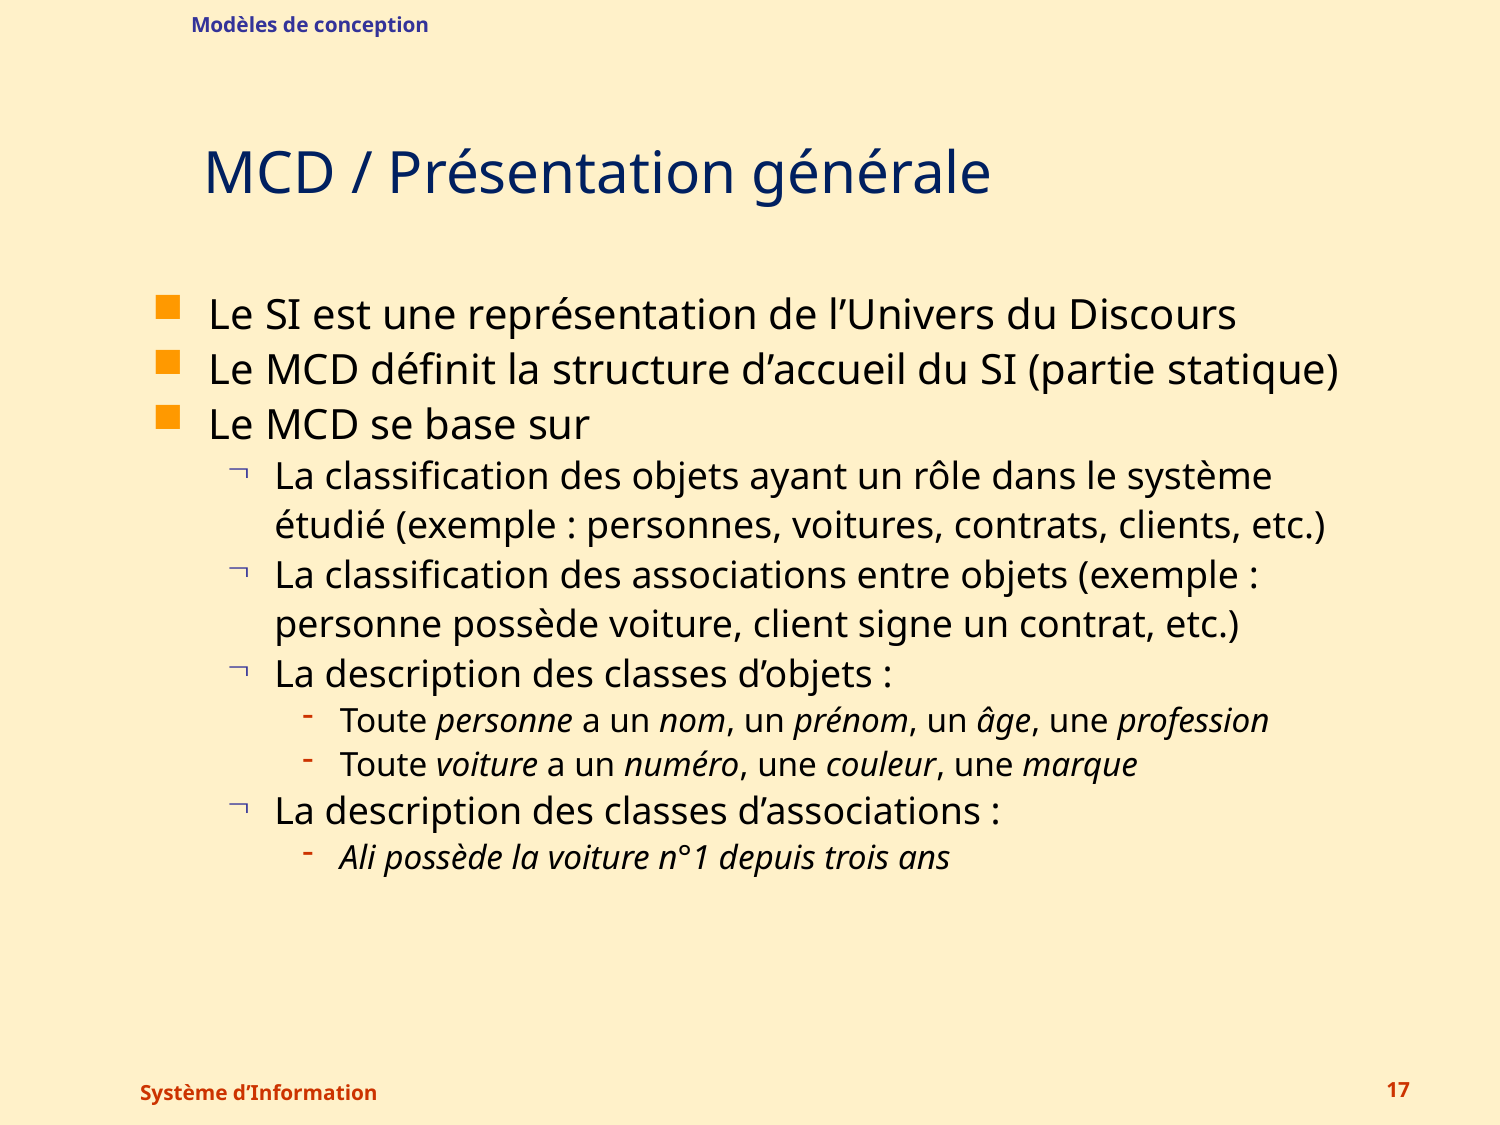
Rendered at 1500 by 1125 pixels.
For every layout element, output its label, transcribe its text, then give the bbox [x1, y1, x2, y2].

list Le SI est une représentation de l’Univers du Discours Le MCD définit la structure d’accueil du SI (partie statique) Le MCD se base sur La classification des objets ayant un rôle dans le système étudié (exemple : personnes, voitures, contrats, clients, etc.) La classification des associations entre objets (exemple : personne possède voiture, client signe un contrat, etc.) La description des classes d’objets : Toute personne a un nom, un prénom, un âge, une profession Toute voiture a un numéro, une couleur, une marque La description des classes d’associations : Ali possède la voiture n°1 depuis trois ans [137, 274, 1401, 938]
text_box Modèles de conception [176, 4, 445, 44]
footer Système d’Information [124, 1037, 601, 1113]
title MCD / Présentation générale [188, 24, 1468, 213]
slide_number 17 [1112, 1037, 1426, 1113]
